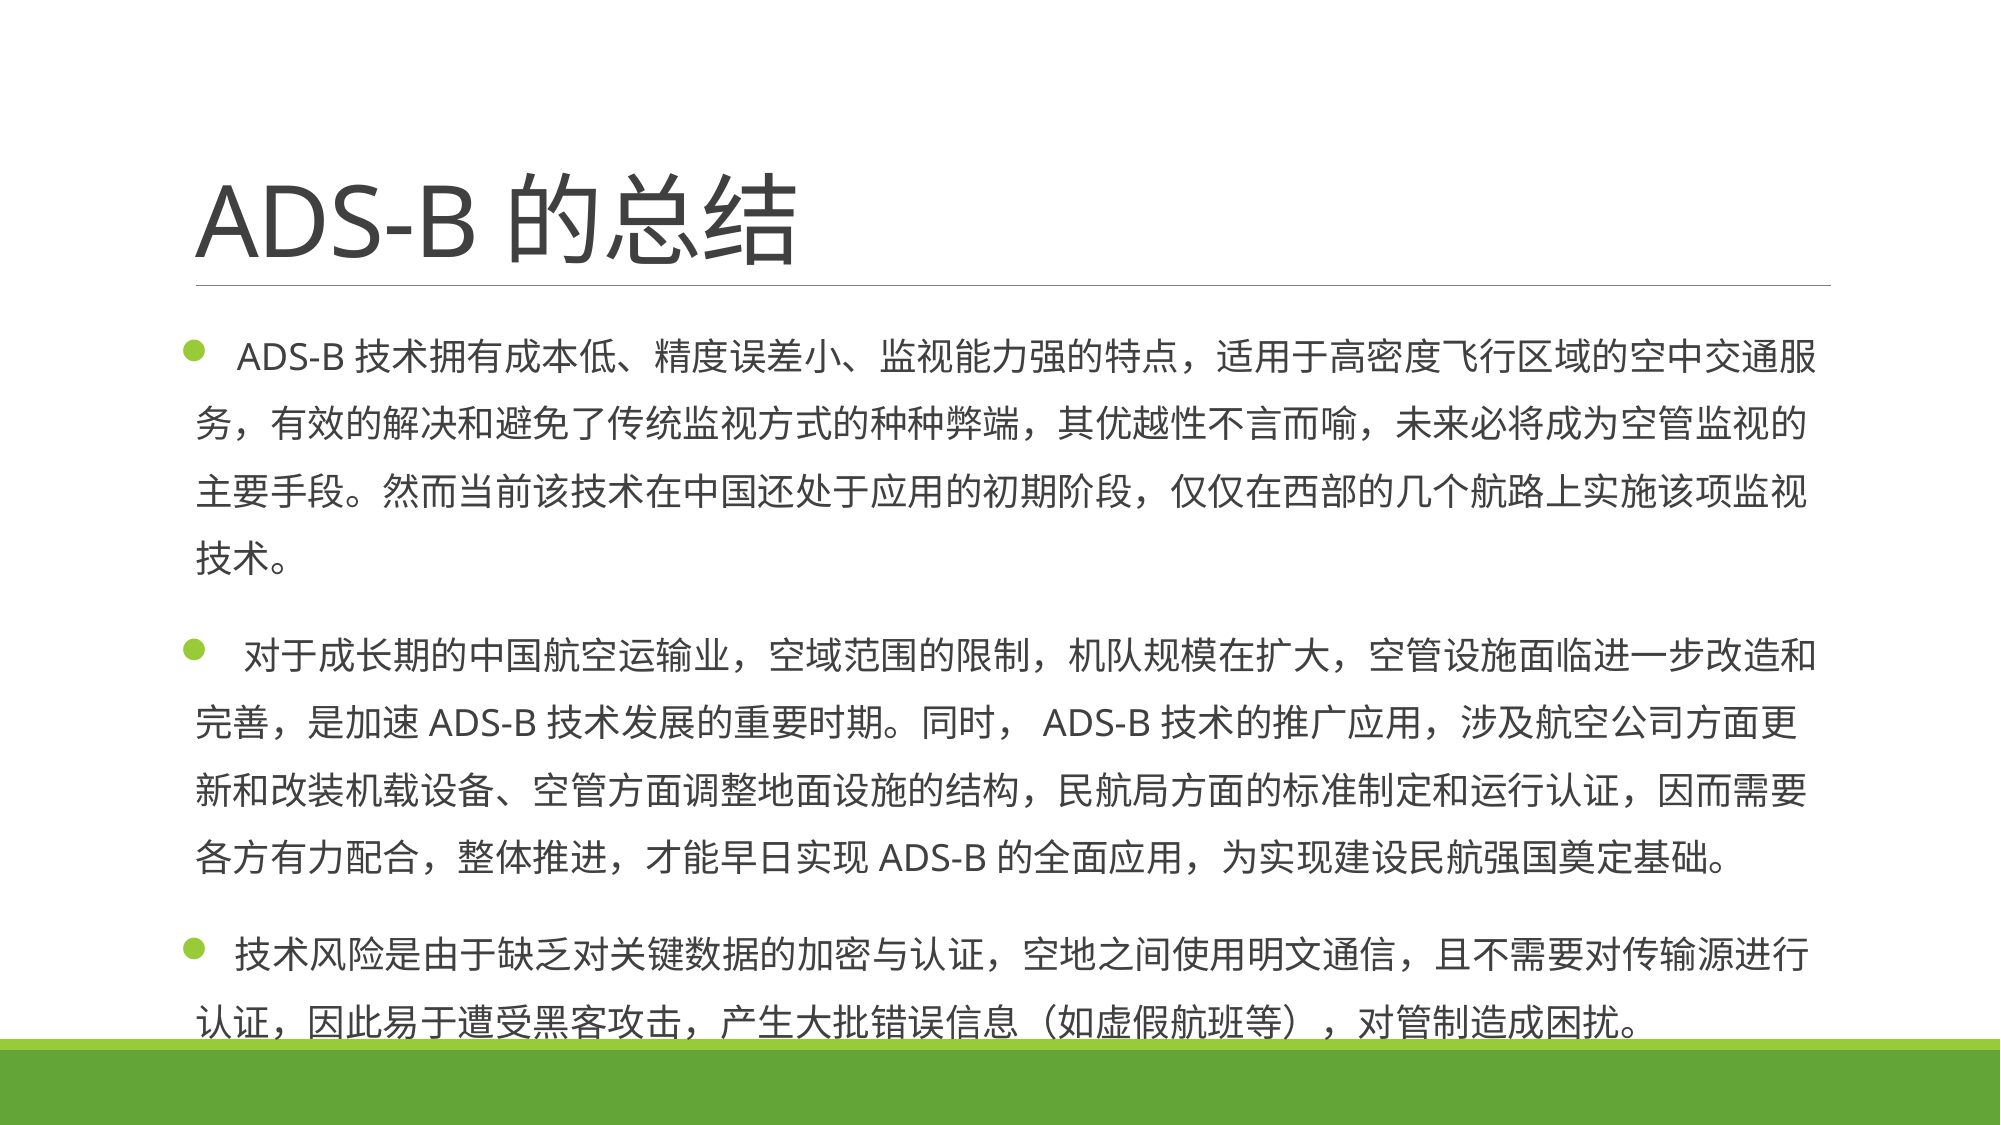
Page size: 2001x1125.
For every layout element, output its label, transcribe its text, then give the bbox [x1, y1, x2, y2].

title ADS-B的总结 [180, 47, 1830, 285]
list ADS-B技术拥有成本低、精度误差小、监视能力强的特点，适用于高密度飞行区域的空中交通服务，有效的解决和避免了传统监视方式的种种弊端，其优越性不言而喻，未来必将成为空管监视的主要手段。然而当前该技术在中国还处于应用的初期阶段，仅仅在西部的几个航路上实施该项监视技术。 对于成长期的中国航空运输业，空域范围的限制，机队规模在扩大，空管设施面临进一步改造和完善，是加速ADS-B技术发展的重要时期。同时，ADS-B技术的推广应用，涉及航空公司方面更新和改装机载设备、空管方面调整地面设施的结构，民航局方面的标准制定和运行认证，因而需要各方有力配合，整体推进，才能早日实现ADS-B的全面应用，为实现建设民航强国奠定基础。 技术风险是由于缺乏对关键数据的加密与认证，空地之间使用明文通信，且不需要对传输源进行认证，因此易于遭受黑客攻击，产生大批错误信息（如虚假航班等），对管制造成困扰。 [180, 302, 1830, 963]
